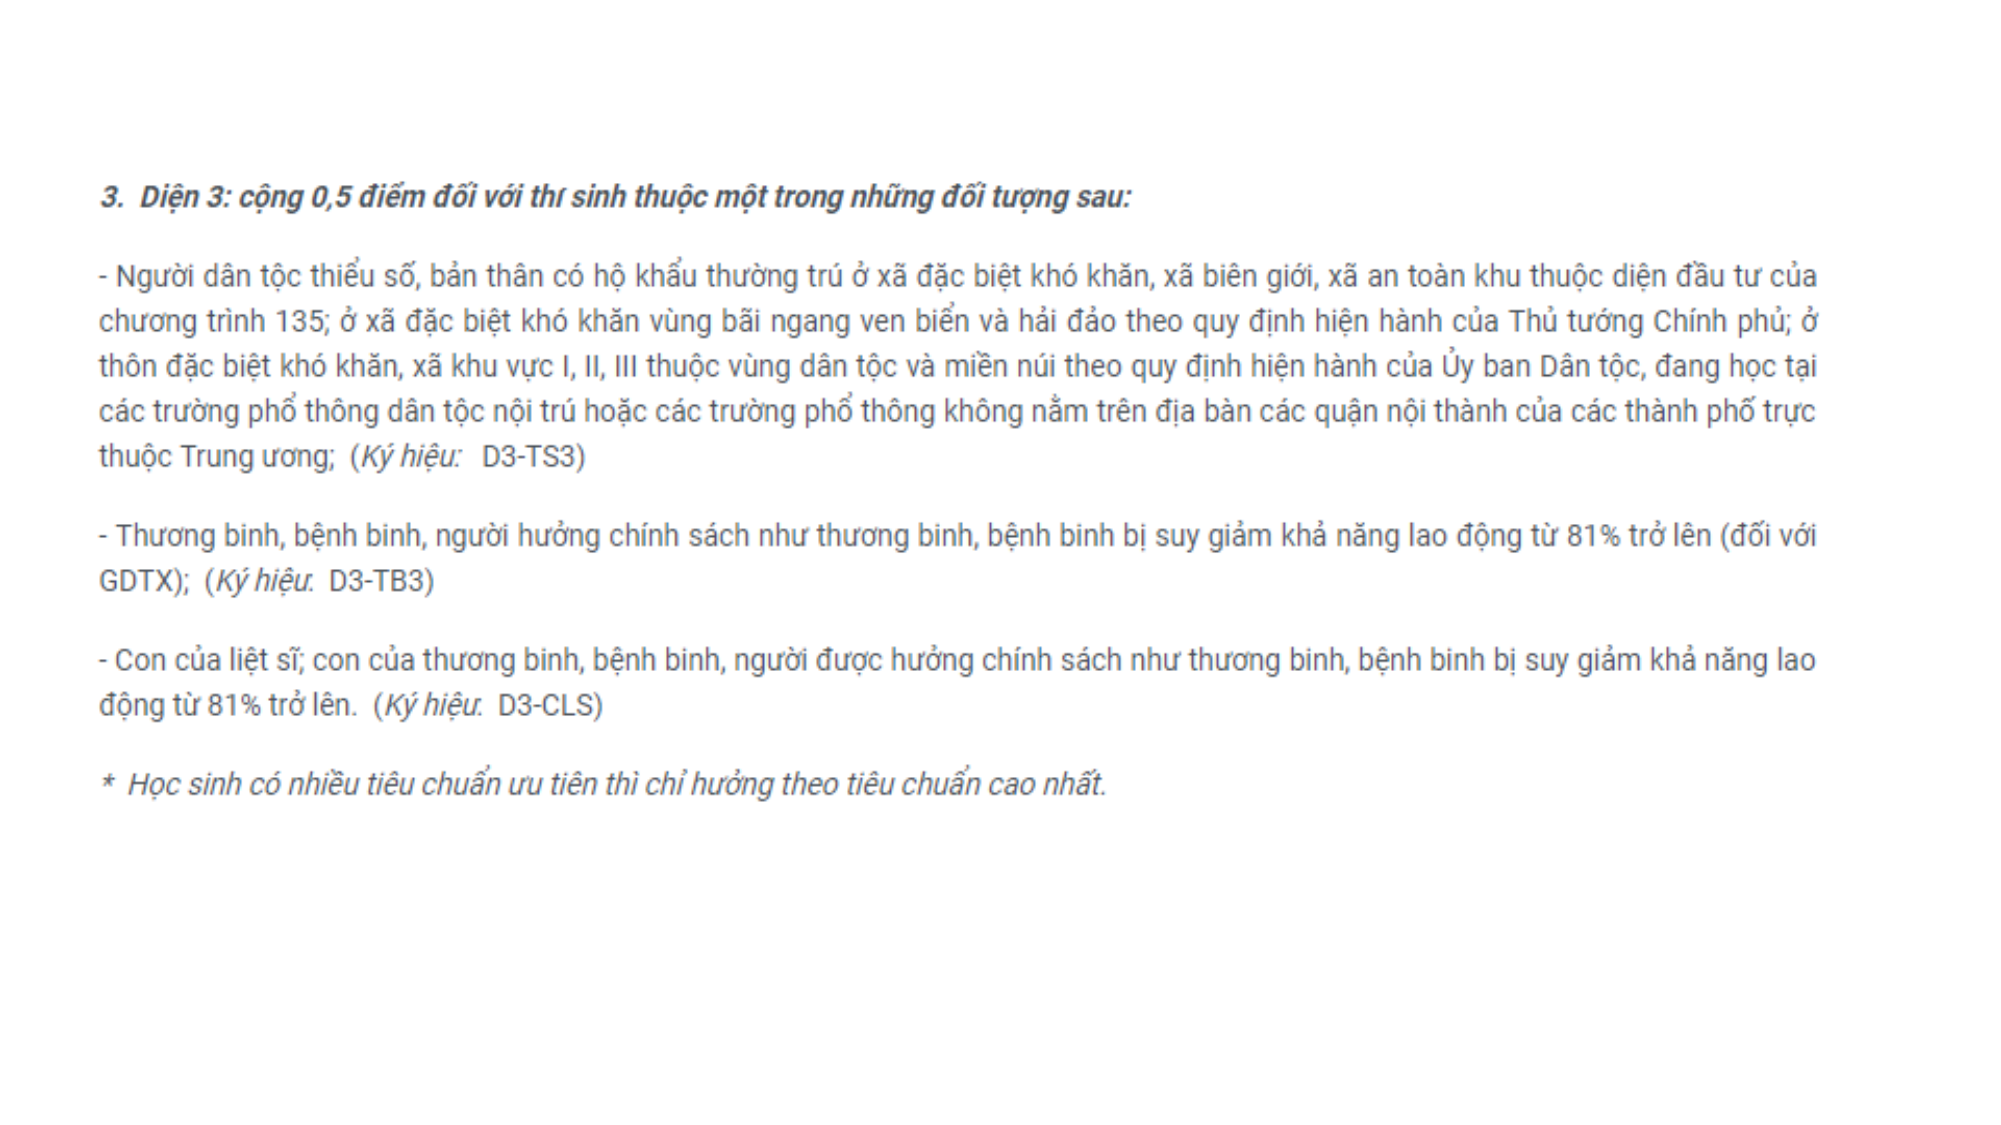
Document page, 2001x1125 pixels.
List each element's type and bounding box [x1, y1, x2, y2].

picture [40, 137, 1965, 879]
